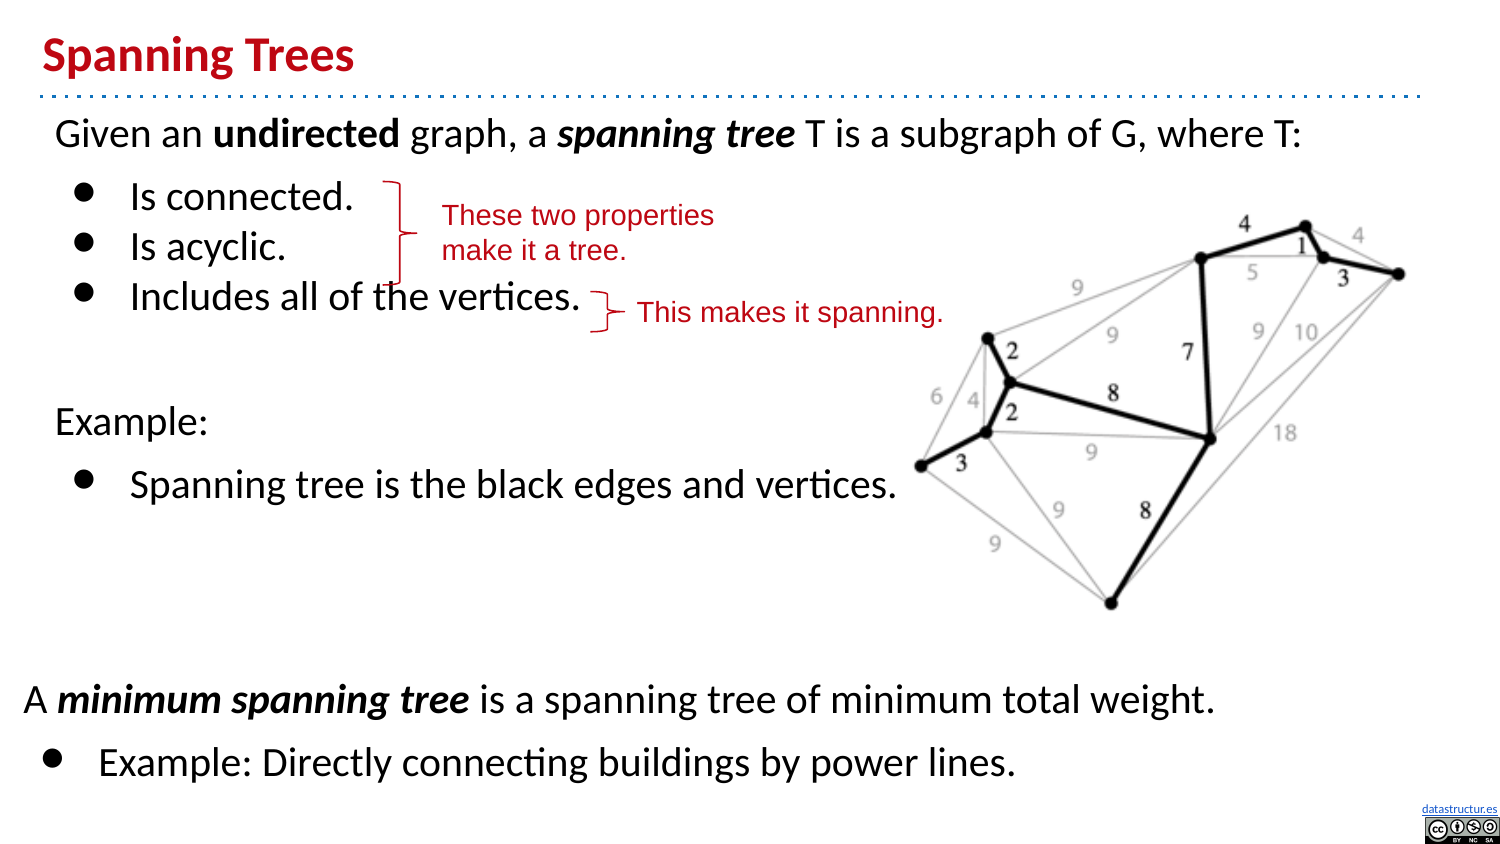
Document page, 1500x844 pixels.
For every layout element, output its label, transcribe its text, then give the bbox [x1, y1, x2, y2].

picture [900, 208, 1438, 636]
list Given an undirected graph, a spanning tree T is a subgraph of G, where T: Is connected. Is acyclic. Includes all of the vertices. Example: Spanning tree is the black edges and vertices. [39, 91, 1480, 403]
text_box [382, 181, 417, 286]
text_box A minimum spanning tree is a spanning tree of minimum total weight. Example: Directly connecting buildings by power lines. [8, 612, 1500, 844]
text_box This makes it spanning. [621, 277, 895, 373]
title Spanning Trees [27, 15, 1378, 97]
text_box [590, 291, 625, 332]
text_box These two properties make it a tree. [426, 181, 749, 277]
